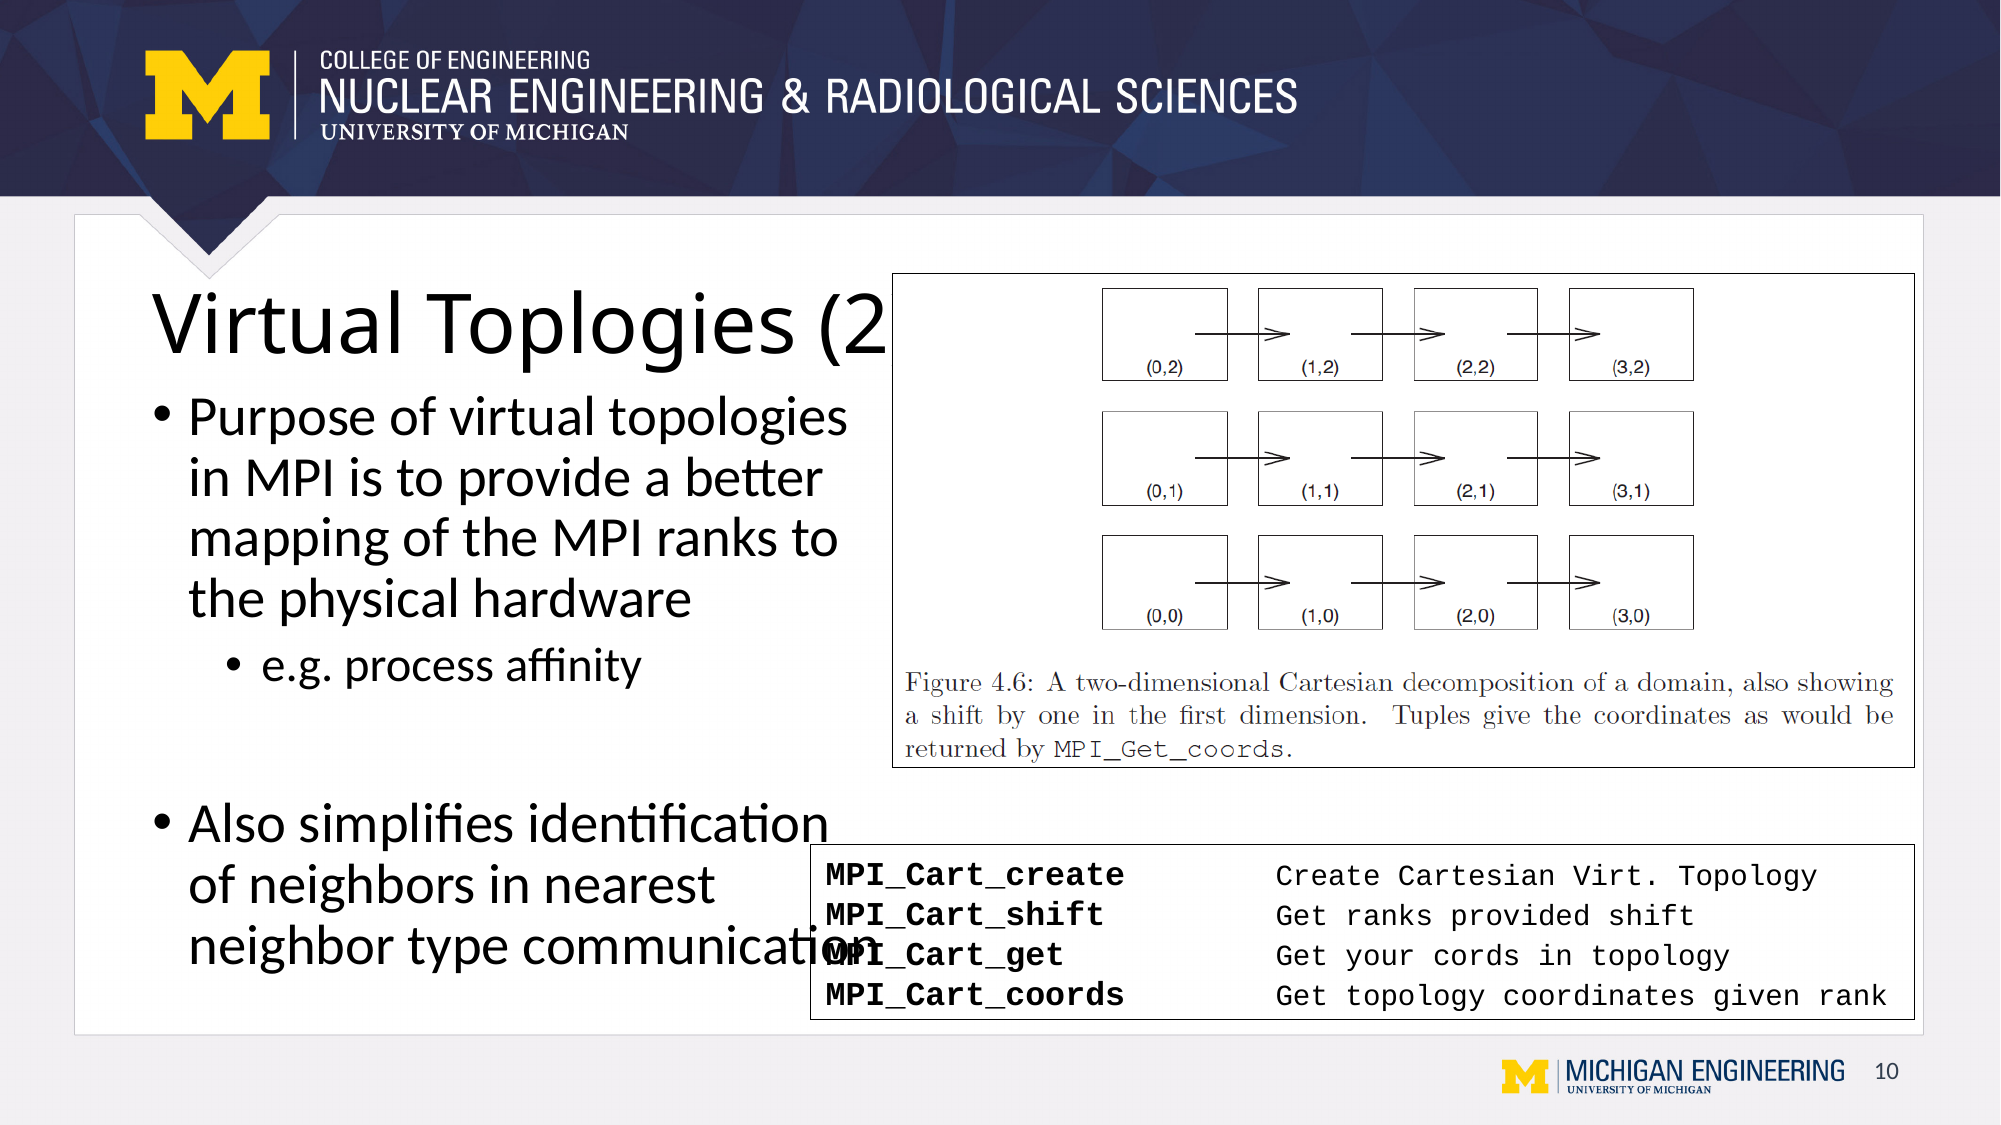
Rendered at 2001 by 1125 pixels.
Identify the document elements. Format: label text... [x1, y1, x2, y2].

picture [0, 0, 2001, 1125]
text_box MPI_Cart_create Create Cartesian Virt. Topology MPI_Cart_shift Get ranks provided shift MPI_Cart_get Get your cords in topology MPI_Cart_coords Get topology coordinates given rank [810, 844, 1915, 1020]
list Purpose of virtual topologies in MPI is to provide a better mapping of the MPI ranks to the physical hardware e.g. process affinity Also simplifies identification of neighbors in nearest neighbor type communication [137, 378, 899, 1034]
title Virtual Toplogies (2) [137, 273, 892, 378]
